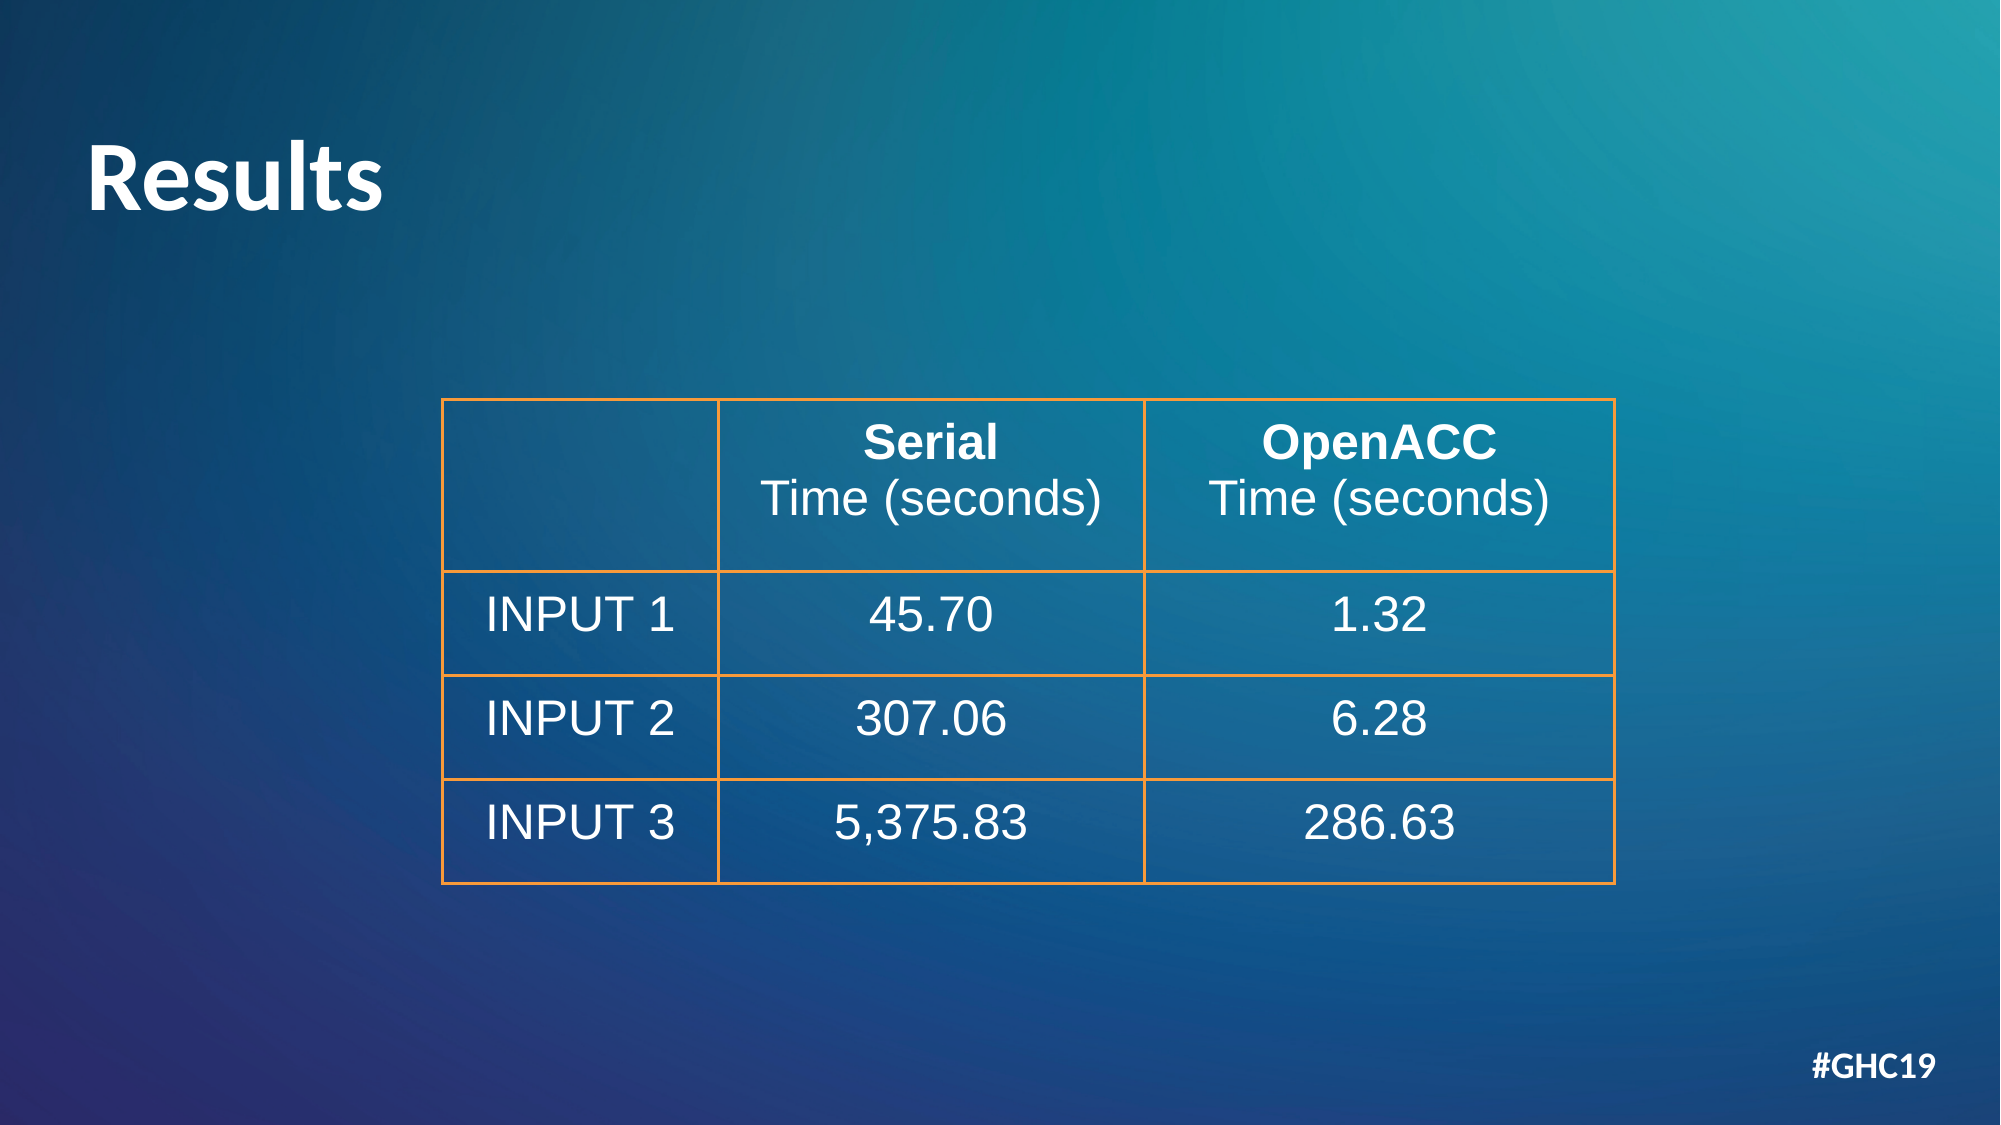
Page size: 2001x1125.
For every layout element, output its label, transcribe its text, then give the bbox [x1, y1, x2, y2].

text_box #GHC19 [1796, 1033, 1953, 1094]
table_header OpenACC Time (seconds) [1146, 401, 1613, 570]
picture [0, 0, 2000, 1125]
table_cell 5,375.83 [720, 781, 1143, 882]
table_header [444, 401, 717, 570]
table_header Serial Time (seconds) [720, 401, 1143, 570]
table_cell INPUT 3 [444, 781, 717, 882]
table_cell INPUT 2 [444, 677, 717, 778]
table_cell 6.28 [1146, 677, 1613, 778]
table_cell INPUT 1 [444, 573, 717, 674]
table_cell 307.06 [720, 677, 1143, 778]
text_box Results [71, 103, 1333, 240]
table_cell 286.63 [1146, 781, 1613, 882]
table_cell 1.32 [1146, 573, 1613, 674]
table_cell 45.70 [720, 573, 1143, 674]
